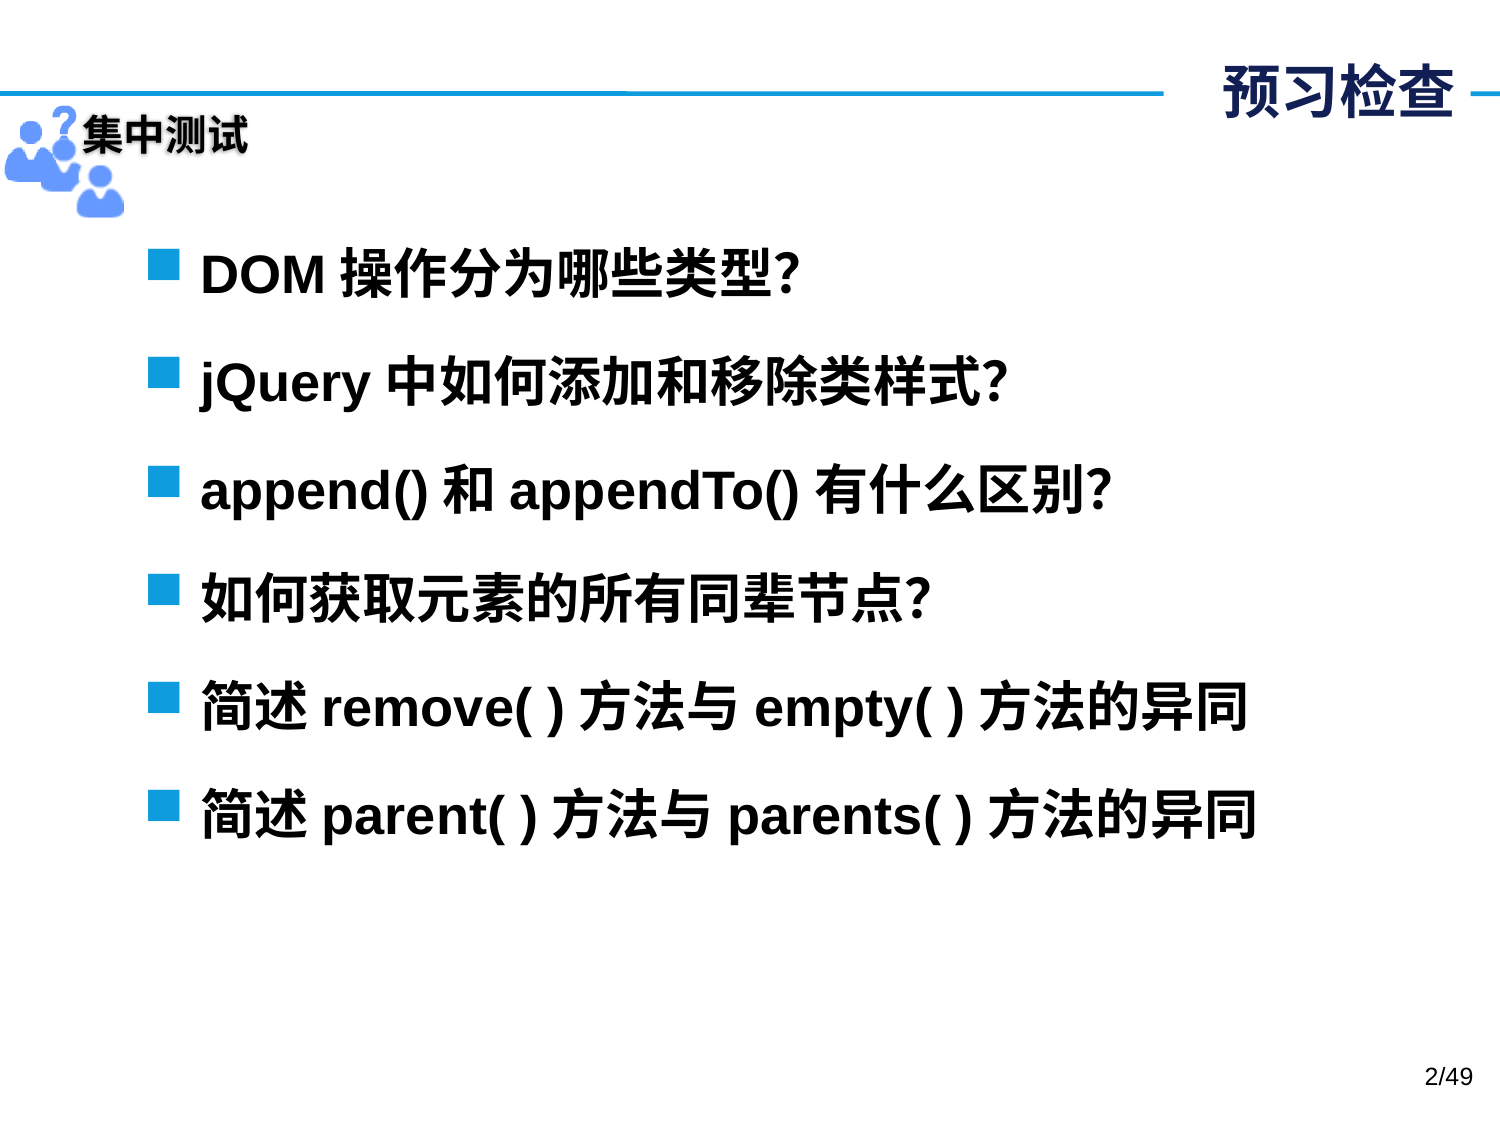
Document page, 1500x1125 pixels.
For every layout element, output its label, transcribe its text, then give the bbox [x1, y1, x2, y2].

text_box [0, 98, 266, 220]
title 预习检查 [1163, 46, 1471, 133]
slide_number 2/49 [1138, 1053, 1489, 1114]
list DOM操作分为哪些类型？ jQuery中如何添加和移除类样式？ append()和appendTo()有什么区别？ 如何获取元素的所有同辈节点？ 简述remove( )方法与empty( )方法的异同 简述parent( )方法与parents( )方法的异同 [128, 199, 1383, 1043]
